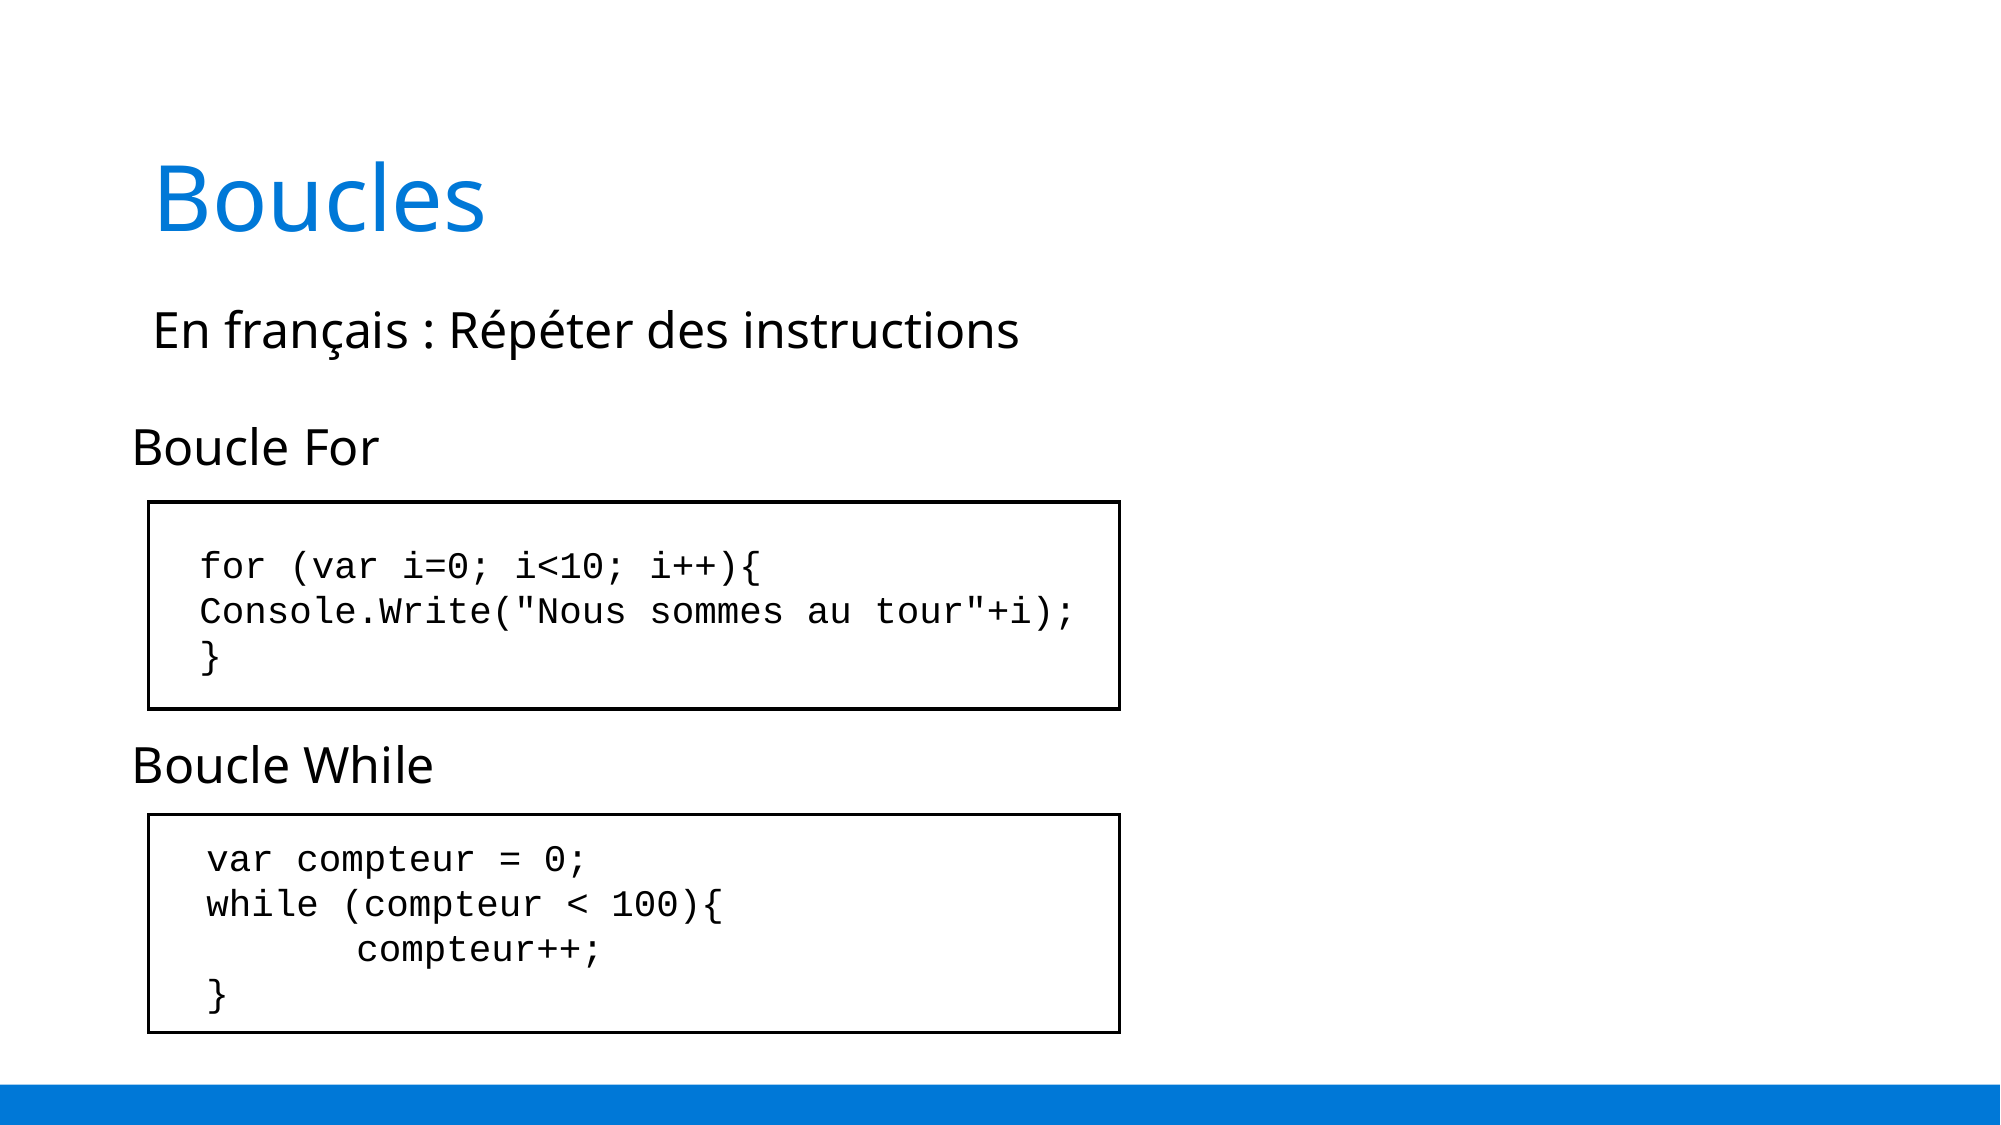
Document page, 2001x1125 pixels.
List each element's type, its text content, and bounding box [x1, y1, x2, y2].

list En français : Répéter des instructions [137, 297, 1725, 413]
title Boucles [137, 92, 1863, 311]
text_box var compteur = 0; while (compteur < 100){ compteur++; } [191, 827, 739, 1067]
text_box [147, 813, 1120, 1033]
text_box for (var i=0; i<10; i++){ Console.Write("Nous sommes au tour"+i); } [184, 534, 1092, 729]
text_box [147, 501, 1120, 710]
text_box Boucle While [15, 733, 552, 896]
text_box Boucle For [15, 414, 496, 578]
text_box [0, 1084, 2000, 1125]
